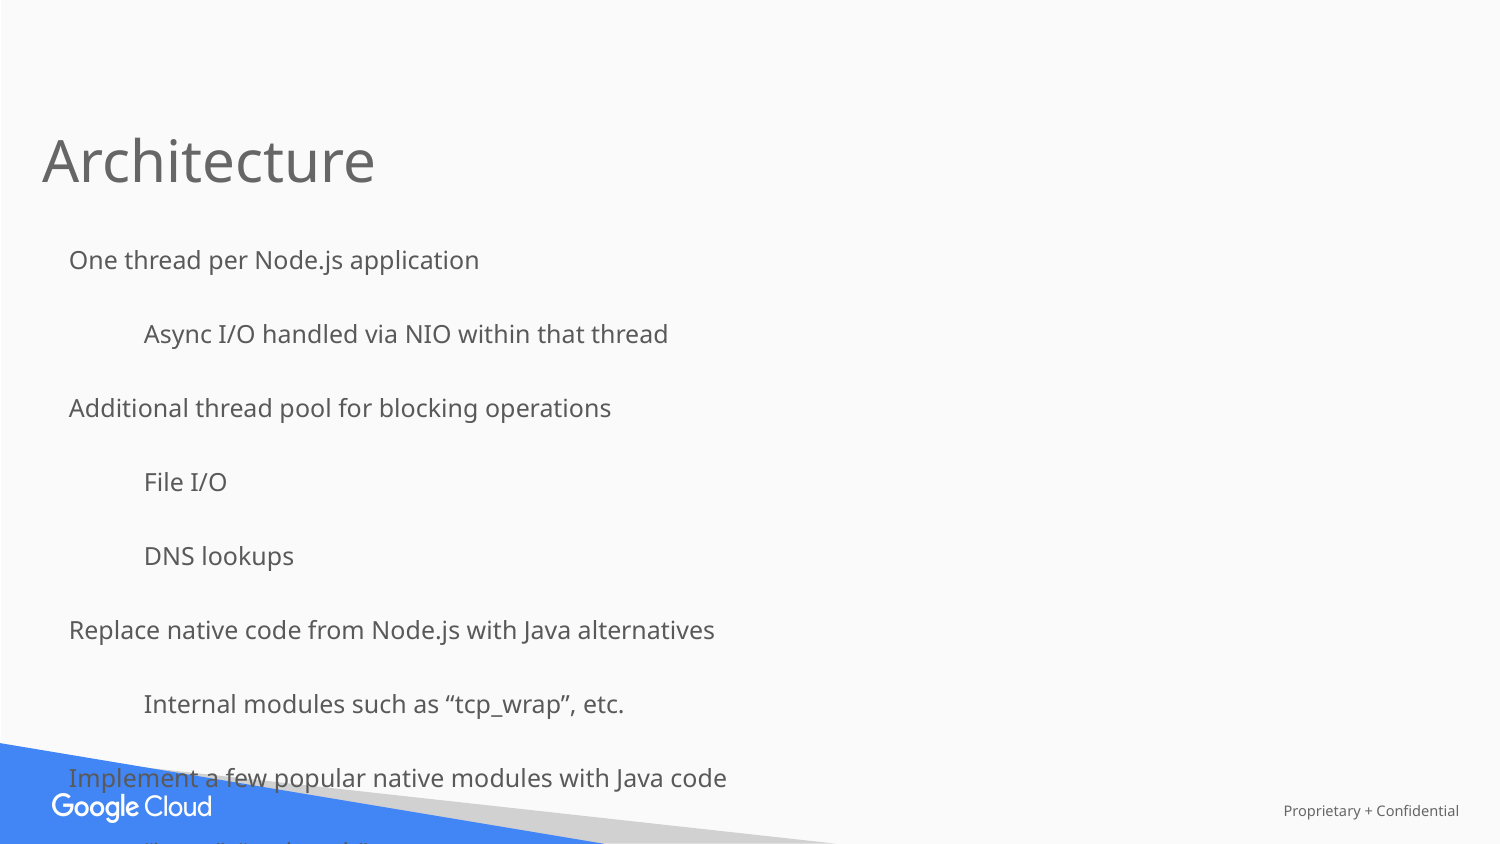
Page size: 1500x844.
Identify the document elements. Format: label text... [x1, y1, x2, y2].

list One thread per Node.js application Async I/O handled via NIO within that thread Additional thread pool for blocking operations File I/O DNS lookups Replace native code from Node.js with Java alternatives Internal modules such as “tcp_wrap”, etc. Implement a few popular native modules with Java code “iconv”, “node_xslt”, etc. [28, 214, 1290, 684]
title Architecture [27, 85, 1113, 210]
picture [52, 793, 211, 823]
